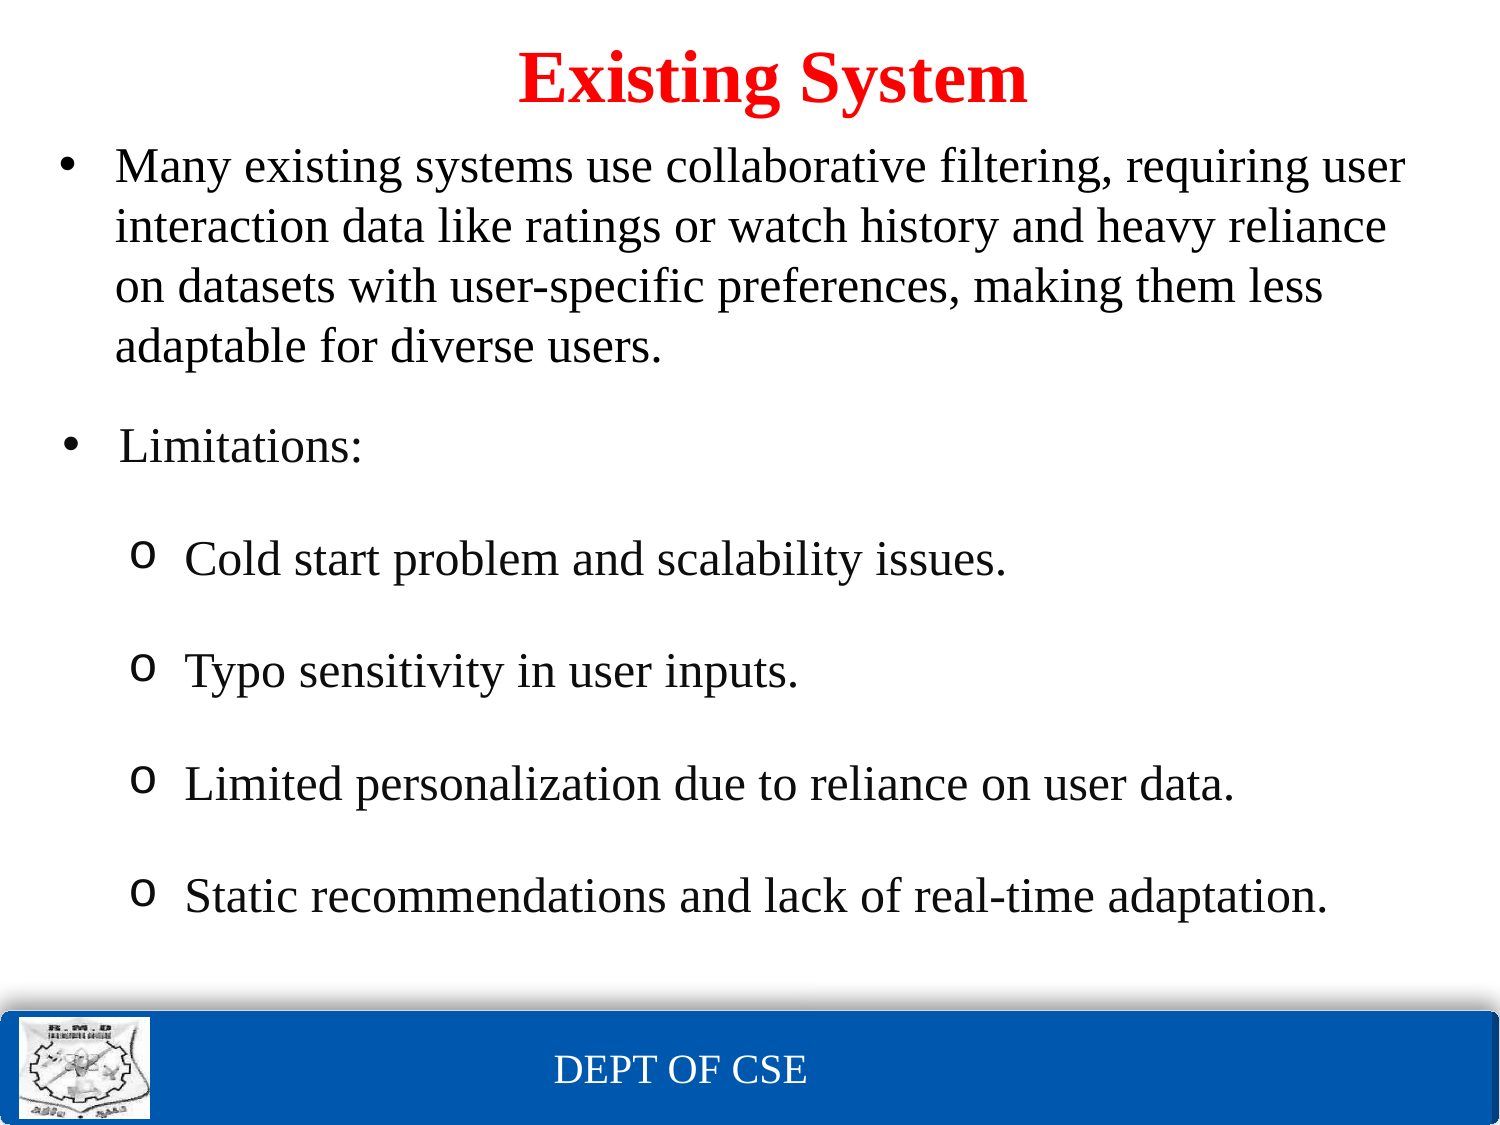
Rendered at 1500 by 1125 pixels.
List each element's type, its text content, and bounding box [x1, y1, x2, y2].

picture [0, 1010, 1500, 1125]
list Many existing systems use collaborative filtering, requiring user interaction data like ratings or watch history and heavy reliance on datasets with user-specific preferences, making them less adaptable for diverse users. Limitations: Cold start problem and scalability issues. Typo sensitivity in user inputs. Limited personalization due to reliance on user data. Static recommendations and lack of real-time adaptation. [43, 160, 1430, 965]
title Existing System [47, 13, 1500, 132]
